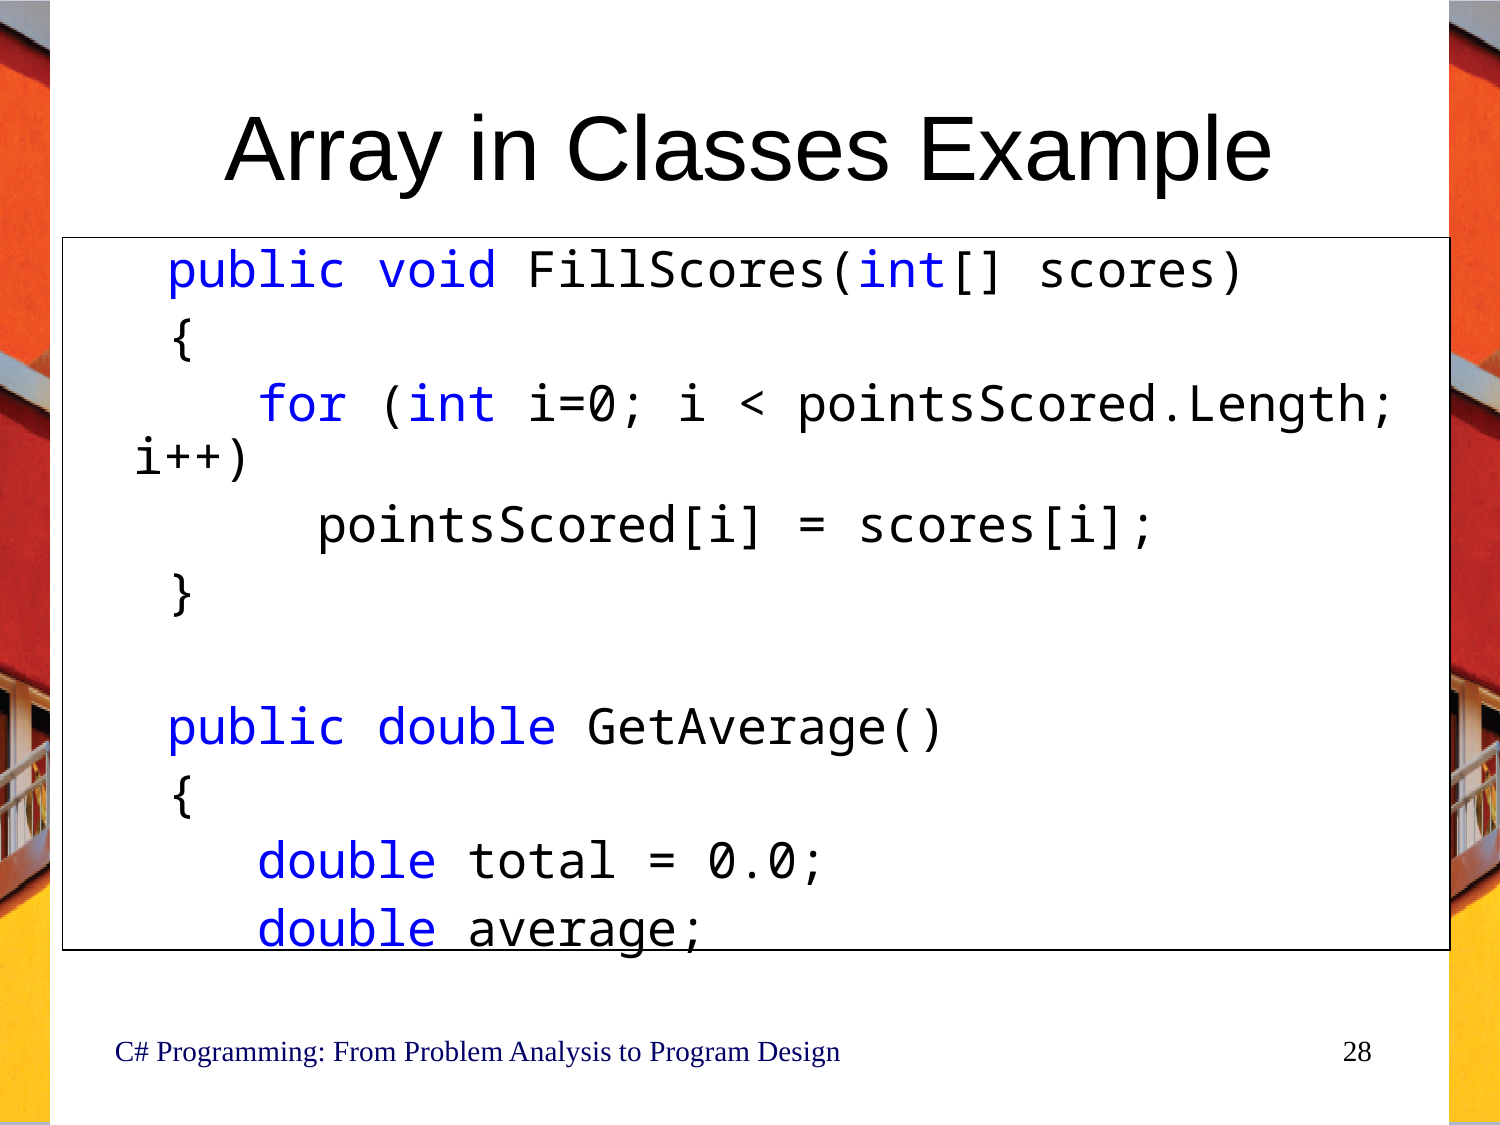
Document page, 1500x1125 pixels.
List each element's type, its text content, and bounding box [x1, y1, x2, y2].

text_box public void FillScores(int[] scores) { for (int i=0; i < pointsScored.Length; i++) pointsScored[i] = scores[i]; } public double GetAverage() { double total = 0.0; double average; [62, 237, 1450, 950]
title Array in Classes Example [112, 49, 1388, 237]
slide_number 28 [1074, 1024, 1388, 1101]
picture [0, 0, 50, 1125]
footer C# Programming: From Problem Analysis to Program Design [99, 1024, 988, 1101]
picture [1449, 0, 1500, 1125]
